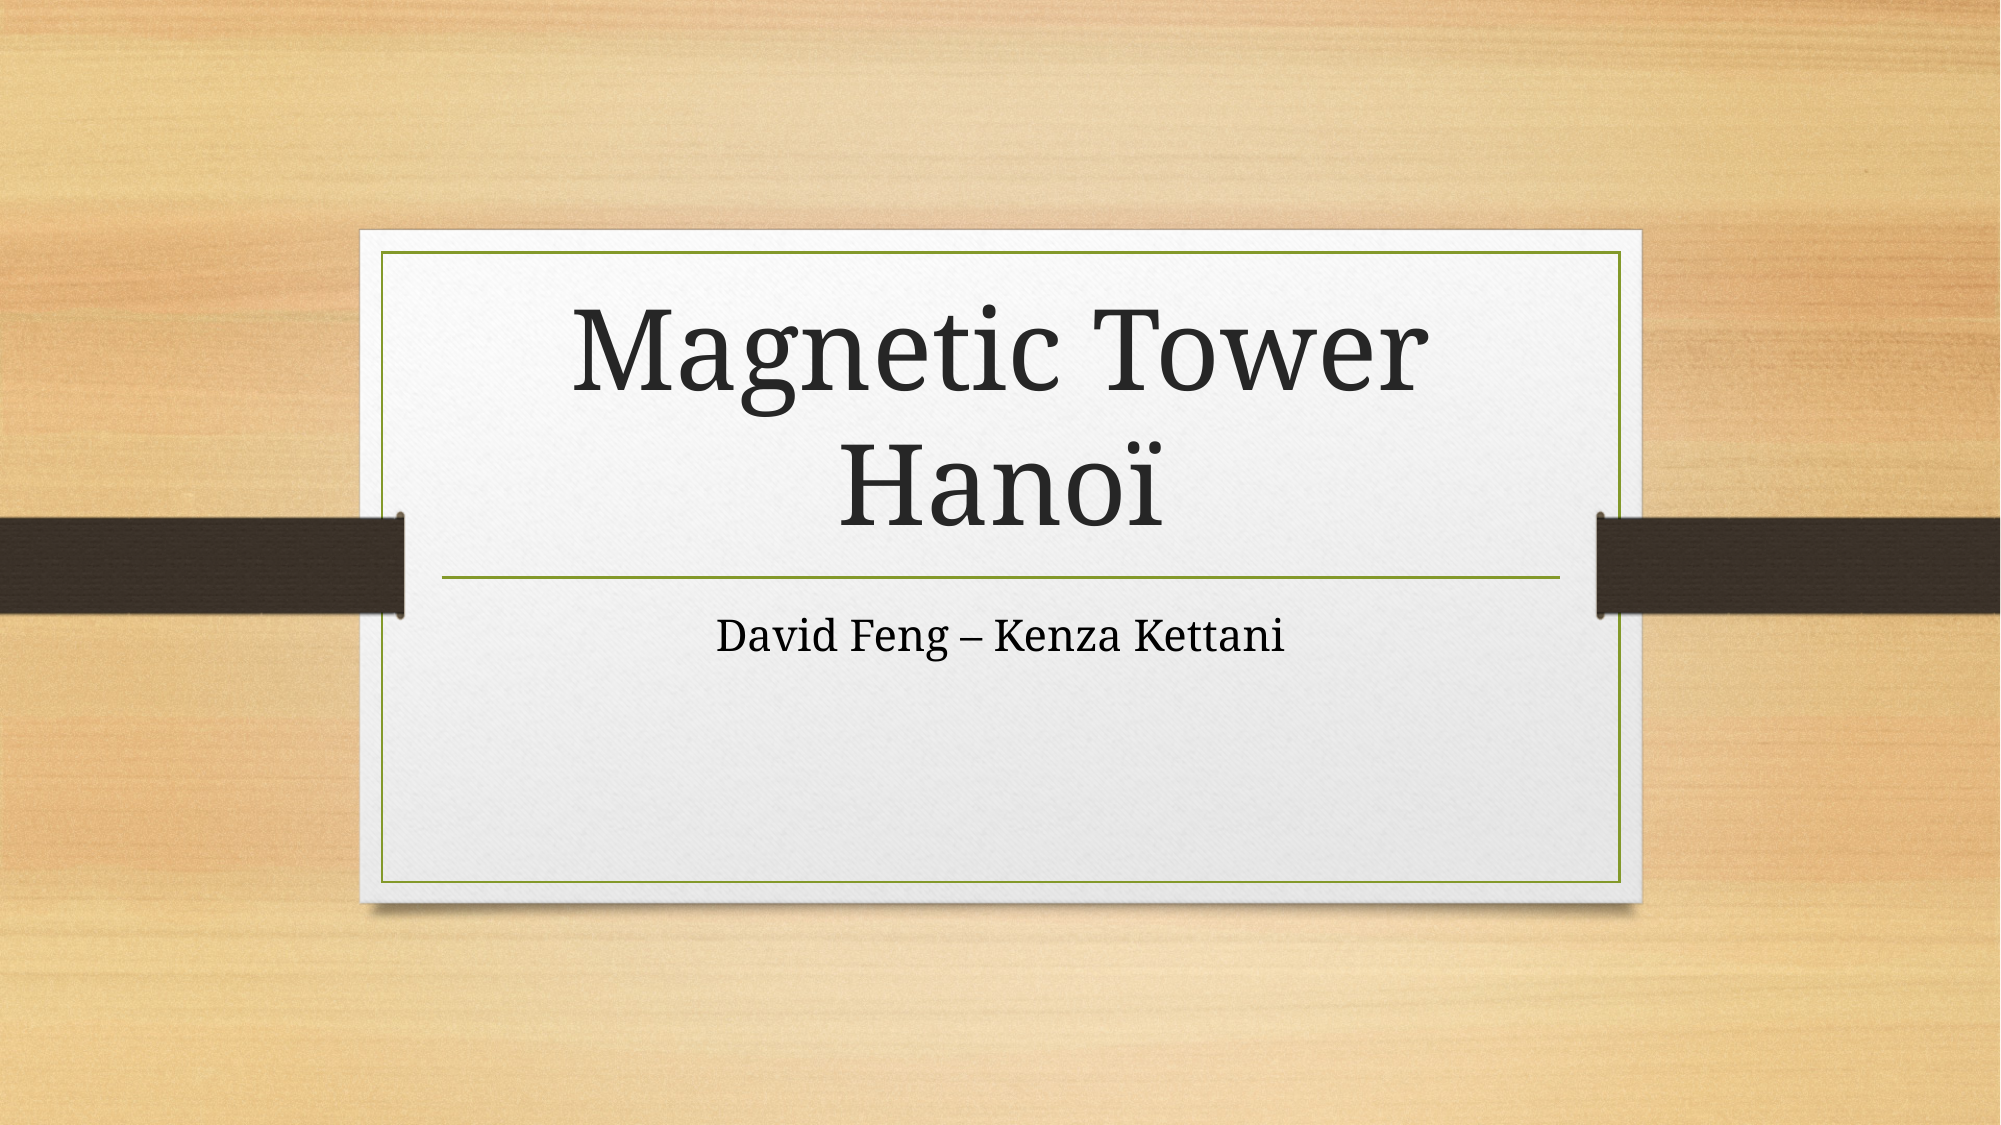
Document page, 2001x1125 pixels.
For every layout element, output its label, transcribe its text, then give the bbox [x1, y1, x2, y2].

title Magnetic Tower Hanoï [441, 306, 1560, 556]
picture [0, 0, 2001, 1125]
subtitle David Feng – Kenza Kettani [441, 600, 1560, 817]
